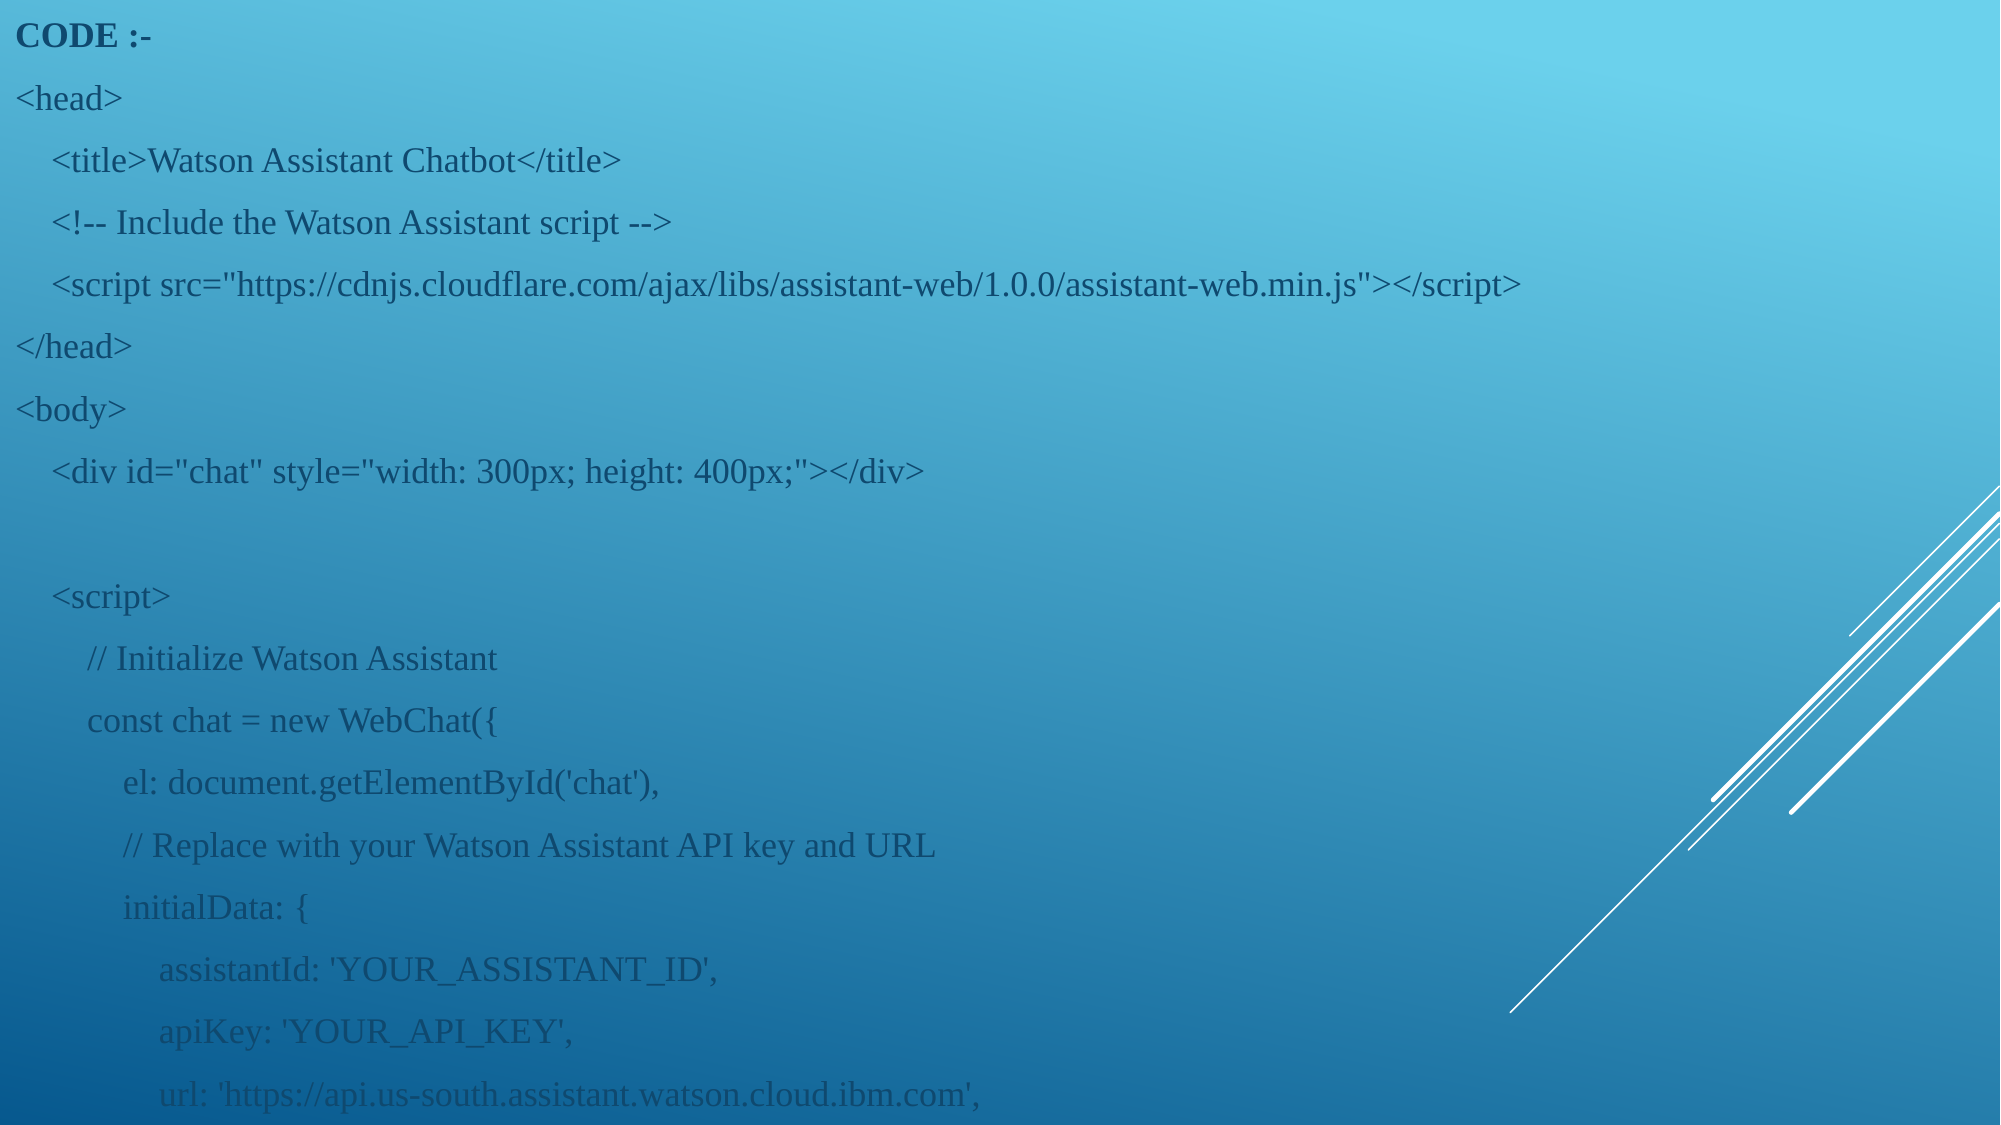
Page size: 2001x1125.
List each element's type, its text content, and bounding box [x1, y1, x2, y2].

list CODE :- <head> <title>Watson Assistant Chatbot</title> <!-- Include the Watson Assistant script --> <script src="https://cdnjs.cloudflare.com/ajax/libs/assistant-web/1.0.0/assistant-web.min.js"></script> </head> <body> <div id="chat" style="width: 300px; height: 400px;"></div> <script> // Initialize Watson Assistant const chat = new WebChat({ el: document.getElementById('chat'), // Replace with your Watson Assistant API key and URL initialData: { assistantId: 'YOUR_ASSISTANT_ID', apiKey: 'YOUR_API_KEY', url: 'https://api.us-south.assistant.watson.cloud.ibm.com', [0, 0, 2000, 1125]
